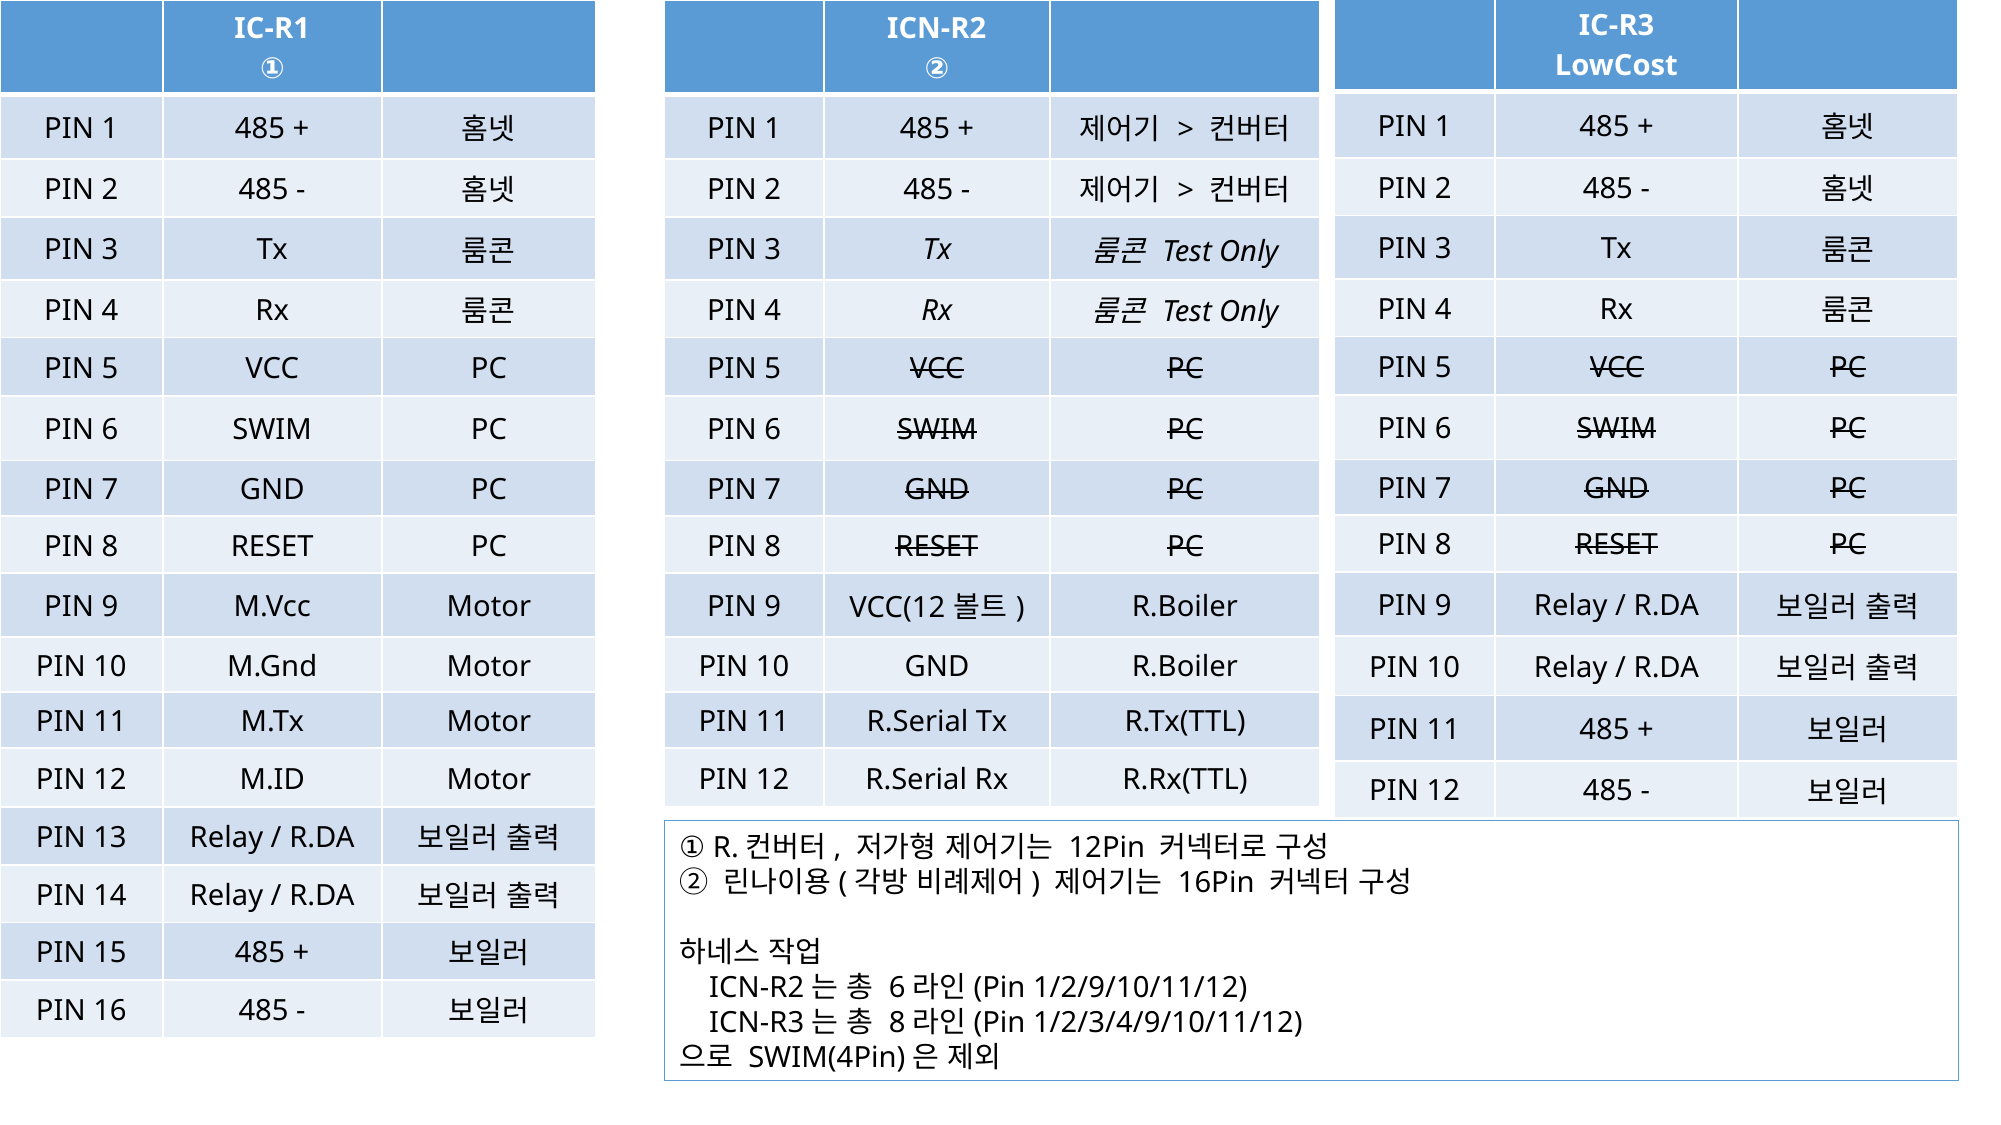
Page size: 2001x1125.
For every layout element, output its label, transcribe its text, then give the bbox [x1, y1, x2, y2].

table_cell 룸콘 [383, 281, 595, 337]
table_cell RESET [1496, 516, 1737, 571]
table_cell M.ID [164, 749, 381, 806]
table_cell 제어기 > 컨버터 [1051, 97, 1319, 158]
table_cell 485 + [164, 923, 381, 979]
table_cell PIN 4 [1, 281, 162, 337]
table_cell PIN 3 [1, 218, 162, 279]
table_cell VCC(12볼트) [825, 574, 1049, 636]
table_cell PIN 3 [665, 218, 823, 279]
table_cell Tx [1496, 216, 1737, 278]
table_cell PIN 8 [665, 517, 823, 572]
table_cell PIN 6 [1335, 396, 1494, 459]
table_cell 홈넷 [383, 160, 595, 216]
table_cell 제어기 > 컨버터 [1051, 160, 1319, 216]
table_cell Tx [825, 218, 1049, 279]
table_cell VCC [825, 338, 1049, 395]
table_cell PIN 1 [665, 97, 823, 158]
table_cell Motor [383, 574, 595, 636]
table_cell 홈넷 [1739, 159, 1957, 215]
table_cell PC [1051, 517, 1319, 572]
table_cell Relay / R.DA [1496, 573, 1737, 635]
table_cell Relay / R.DA [164, 808, 381, 864]
table_cell GND [1496, 460, 1737, 514]
table_cell Motor [383, 693, 595, 747]
table_cell 485 - [164, 160, 381, 216]
text_box ① R.컨버터, 저가형 제어기는 12Pin 커넥터로 구성 ② 린나이용(각방 비례제어) 제어기는 16Pin 커넥터 구성 하네스 작업 ICN-R2는 총 6라인(Pin 1/2/9/10/11/12) ICN-R3는 총 8라인(Pin 1/2/3/4/9/10/11/12) 으로 SWIM(4Pin)은 제외 [664, 820, 1959, 1081]
table_cell 보일러 출력 [1739, 637, 1957, 695]
table_cell 485 - [1496, 762, 1737, 817]
table_cell M.Vcc [164, 574, 381, 636]
table_cell PIN 11 [1335, 696, 1494, 760]
table_cell 보일러 [383, 981, 595, 1037]
table_cell PIN 10 [1335, 637, 1494, 695]
table_cell 485 + [164, 97, 381, 158]
table_cell 룸콘 Test Only [1051, 218, 1319, 279]
table_header ICN-R2 ② [825, 1, 1049, 92]
table_cell 홈넷 [1739, 94, 1957, 157]
table_cell R.Serial Tx [825, 693, 1049, 747]
table_cell 홈넷 [383, 97, 595, 158]
table_cell PIN 8 [1, 517, 162, 572]
table_cell PIN 4 [1335, 280, 1494, 336]
table_cell PC [1739, 337, 1957, 394]
table_cell GND [825, 461, 1049, 515]
table_cell 보일러 출력 [1739, 573, 1957, 635]
table_cell R.Boiler [1051, 638, 1319, 691]
table_cell PIN 5 [665, 338, 823, 395]
table_cell R.Rx(TTL) [1051, 749, 1319, 806]
table_cell PIN 13 [1, 808, 162, 864]
table_cell PIN 1 [1335, 94, 1494, 157]
table_cell PIN 5 [1, 338, 162, 395]
table_cell R.Boiler [1051, 574, 1319, 636]
table_cell VCC [164, 338, 381, 395]
table_header [1739, 0, 1957, 89]
table_cell PIN 11 [665, 693, 823, 747]
table_cell PIN 1 [1, 97, 162, 158]
table_cell PIN 5 [1335, 337, 1494, 394]
table_header [383, 1, 595, 92]
table_header IC-R1 ① [164, 1, 381, 92]
table_cell 룸콘 [1739, 216, 1957, 278]
table_cell PIN 11 [1, 693, 162, 747]
table_cell PC [1739, 516, 1957, 571]
table_cell PC [1051, 338, 1319, 395]
table_header [1, 1, 162, 92]
table_cell PIN 16 [1, 981, 162, 1037]
table_cell 룸콘 [1739, 280, 1957, 336]
table_cell R.Serial Rx [825, 749, 1049, 806]
table_cell PIN 2 [1, 160, 162, 216]
table_cell PC [383, 461, 595, 515]
table_cell 보일러 [1739, 696, 1957, 760]
table_cell 485 + [1496, 696, 1737, 760]
table_cell 보일러 [1739, 762, 1957, 817]
table_cell GND [825, 638, 1049, 691]
table_cell Relay / R.DA [1496, 637, 1737, 695]
table_header [665, 1, 823, 92]
table_cell PIN 7 [1, 461, 162, 515]
table_cell PC [1051, 397, 1319, 460]
table_cell PIN 7 [1335, 460, 1494, 514]
table_cell Rx [1496, 280, 1737, 336]
table_cell PIN 7 [665, 461, 823, 515]
table_cell SWIM [825, 397, 1049, 460]
table_cell PC [1739, 460, 1957, 514]
table_cell 485 - [1496, 159, 1737, 215]
table_header [1335, 0, 1494, 89]
table_cell SWIM [1496, 396, 1737, 459]
table_cell VCC [1496, 337, 1737, 394]
table_cell PC [383, 397, 595, 460]
table_cell PC [383, 338, 595, 395]
table_cell PIN 12 [1335, 762, 1494, 817]
table_cell PIN 3 [1335, 216, 1494, 278]
table_cell 485 + [825, 97, 1049, 158]
table_cell 보일러 출력 [383, 808, 595, 864]
table_cell 485 - [164, 981, 381, 1037]
table_cell 485 - [825, 160, 1049, 216]
table_cell PIN 2 [665, 160, 823, 216]
table_cell M.Gnd [164, 638, 381, 691]
table_cell PIN 15 [1, 923, 162, 979]
table_cell PC [1051, 461, 1319, 515]
table_cell PIN 12 [665, 749, 823, 806]
table_cell RESET [825, 517, 1049, 572]
table_cell SWIM [164, 397, 381, 460]
table_cell Relay / R.DA [164, 866, 381, 922]
table_cell 룸콘 Test Only [1051, 281, 1319, 337]
table_cell R.Tx(TTL) [1051, 693, 1319, 747]
table_header IC-R3 LowCost [1496, 0, 1737, 89]
table_cell PC [1739, 396, 1957, 459]
table_cell 485 + [1496, 94, 1737, 157]
table_cell PIN 9 [665, 574, 823, 636]
table_cell PIN 2 [1335, 159, 1494, 215]
table_cell PIN 4 [665, 281, 823, 337]
table_cell PIN 12 [1, 749, 162, 806]
table_cell 보일러 출력 [383, 866, 595, 922]
table_cell Rx [164, 281, 381, 337]
table_cell GND [164, 461, 381, 515]
table_cell 룸콘 [383, 218, 595, 279]
table_cell PIN 10 [1, 638, 162, 691]
table_cell PIN 14 [1, 866, 162, 922]
table_cell Rx [825, 281, 1049, 337]
table_cell PIN 8 [1335, 516, 1494, 571]
table_cell M.Tx [164, 693, 381, 747]
table_cell PIN 6 [1, 397, 162, 460]
table_cell Motor [383, 638, 595, 691]
table_cell RESET [164, 517, 381, 572]
table_cell PIN 6 [665, 397, 823, 460]
table_cell Tx [164, 218, 381, 279]
table_cell PC [383, 517, 595, 572]
table_header [1051, 1, 1319, 92]
table_cell 보일러 [383, 923, 595, 979]
table_cell PIN 9 [1335, 573, 1494, 635]
table_cell Motor [383, 749, 595, 806]
table_cell PIN 10 [665, 638, 823, 691]
table_cell PIN 9 [1, 574, 162, 636]
